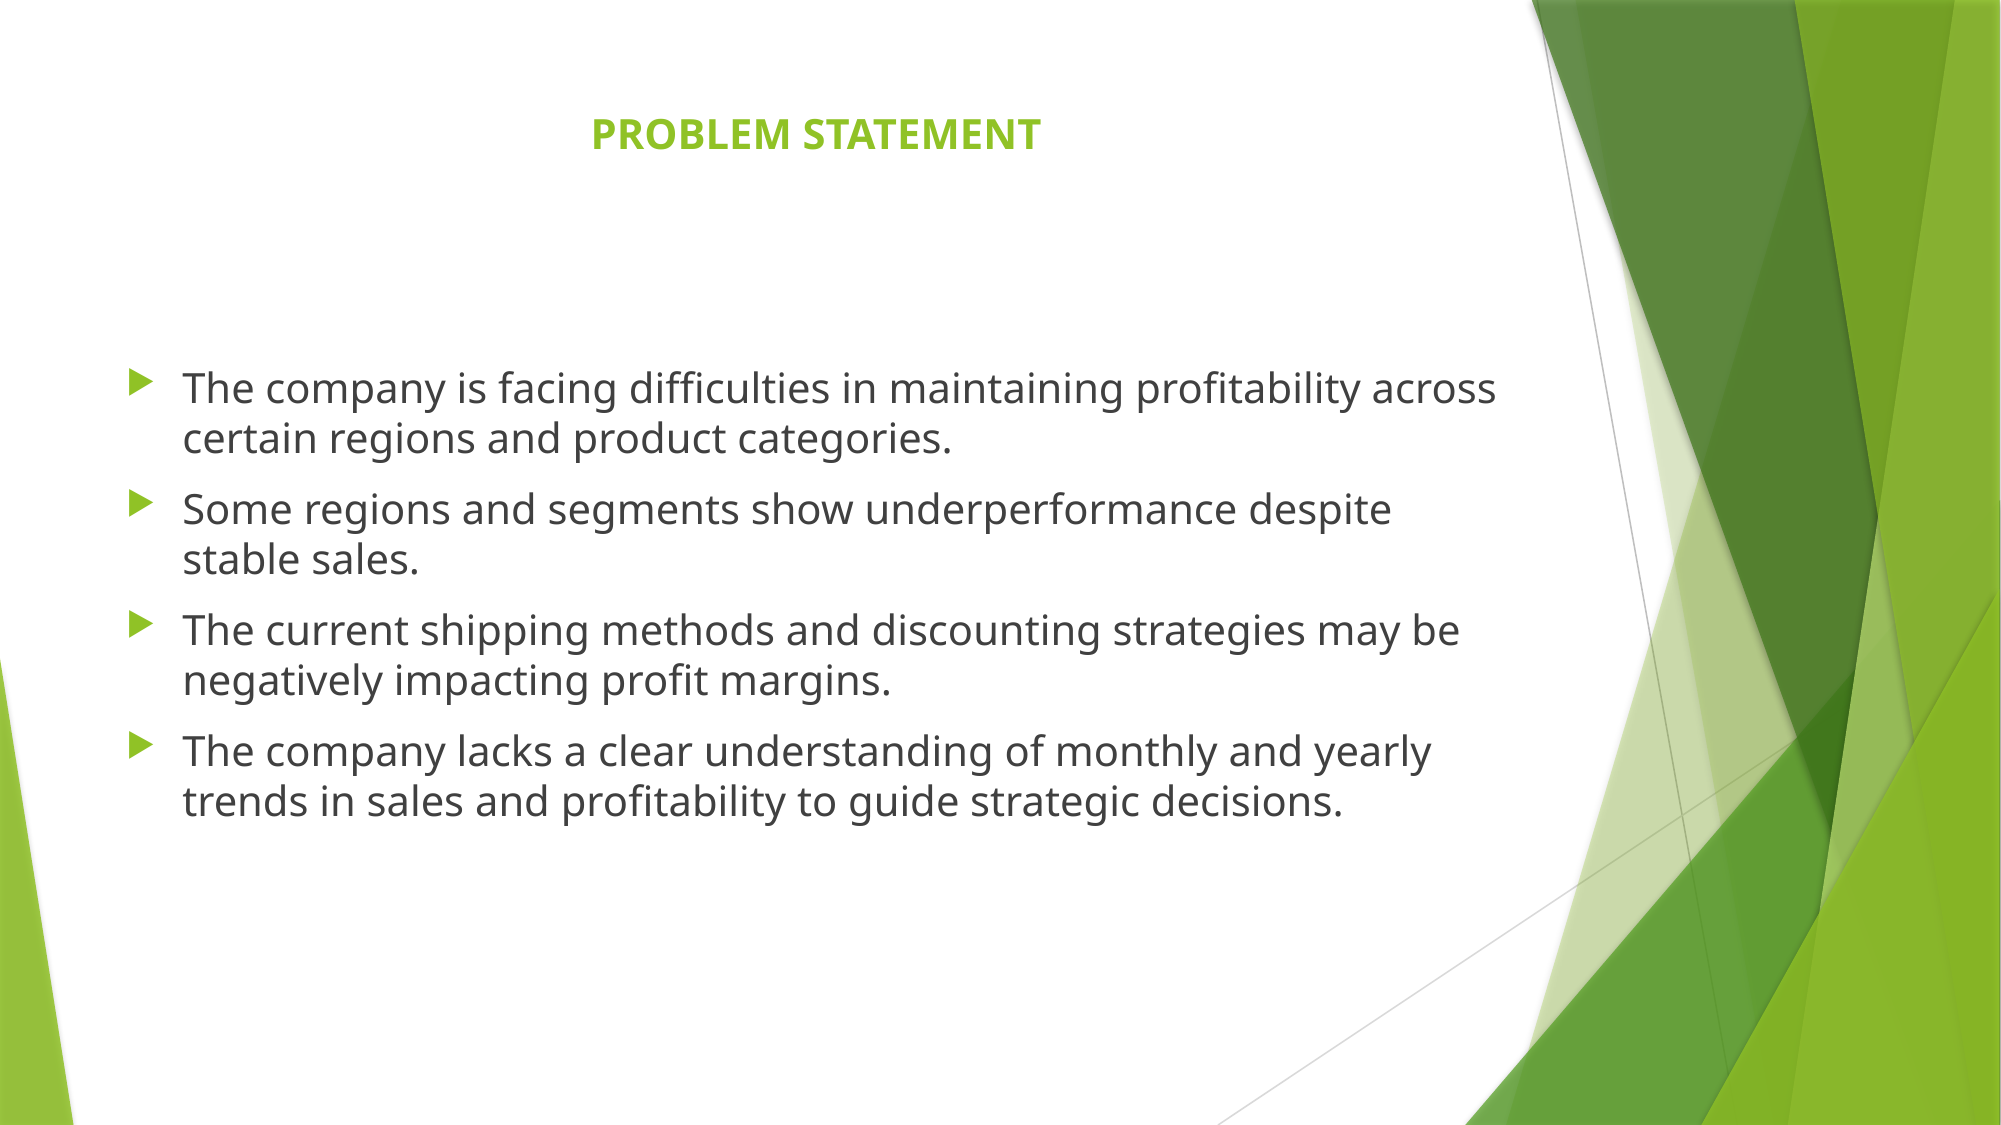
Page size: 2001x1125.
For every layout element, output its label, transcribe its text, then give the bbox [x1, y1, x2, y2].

title PROBLEM STATEMENT [111, 99, 1522, 317]
list The company is facing difficulties in maintaining profitability across certain regions and product categories. Some regions and segments show underperformance despite stable sales. The current shipping methods and discounting strategies may be negatively impacting profit margins. The company lacks a clear understanding of monthly and yearly trends in sales and profitability to guide strategic decisions. [111, 354, 1522, 992]
